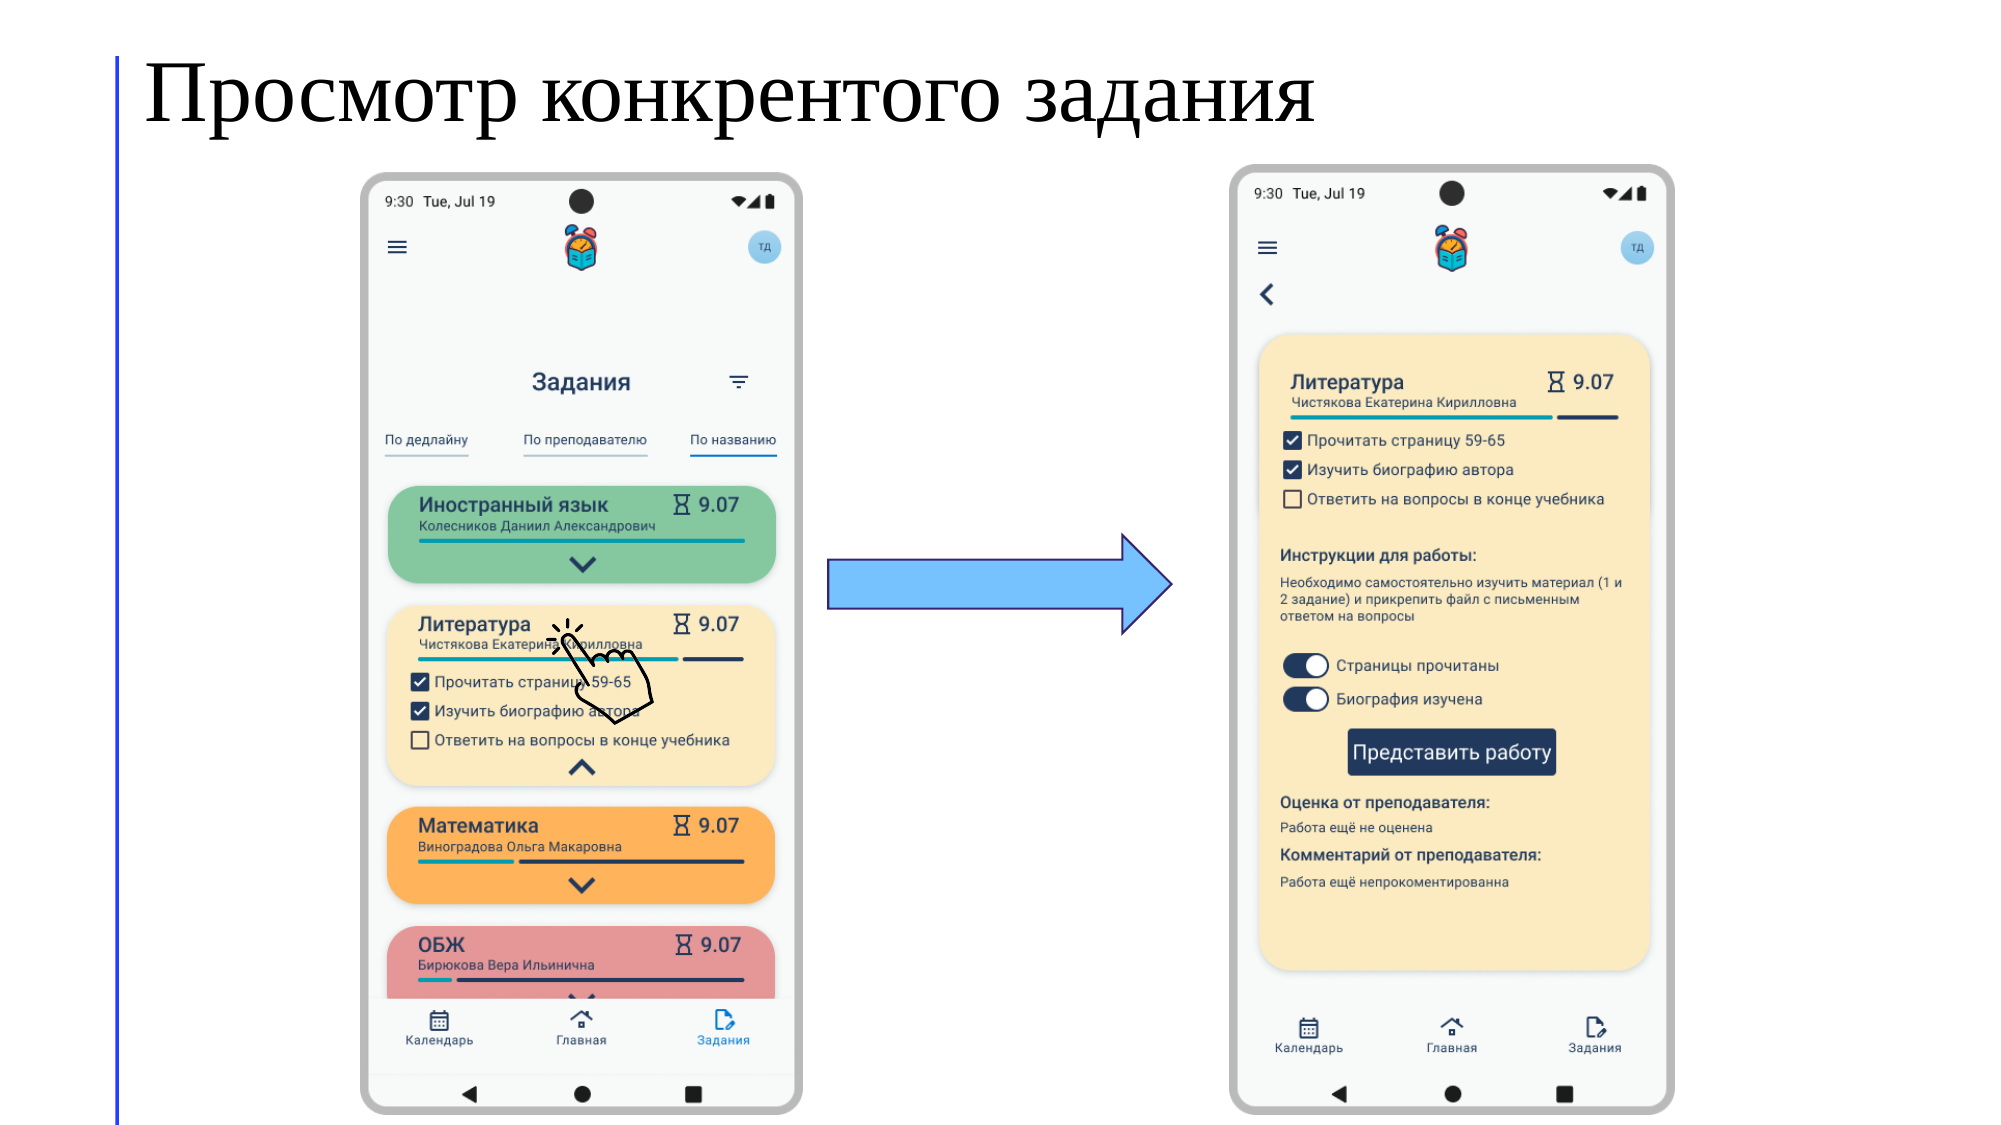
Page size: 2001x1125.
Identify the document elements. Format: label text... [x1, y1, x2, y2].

picture [1229, 164, 1675, 1115]
text_box [827, 532, 1174, 636]
text_box Просмотр конкрентого задания [129, 38, 1834, 150]
picture [360, 164, 803, 1115]
